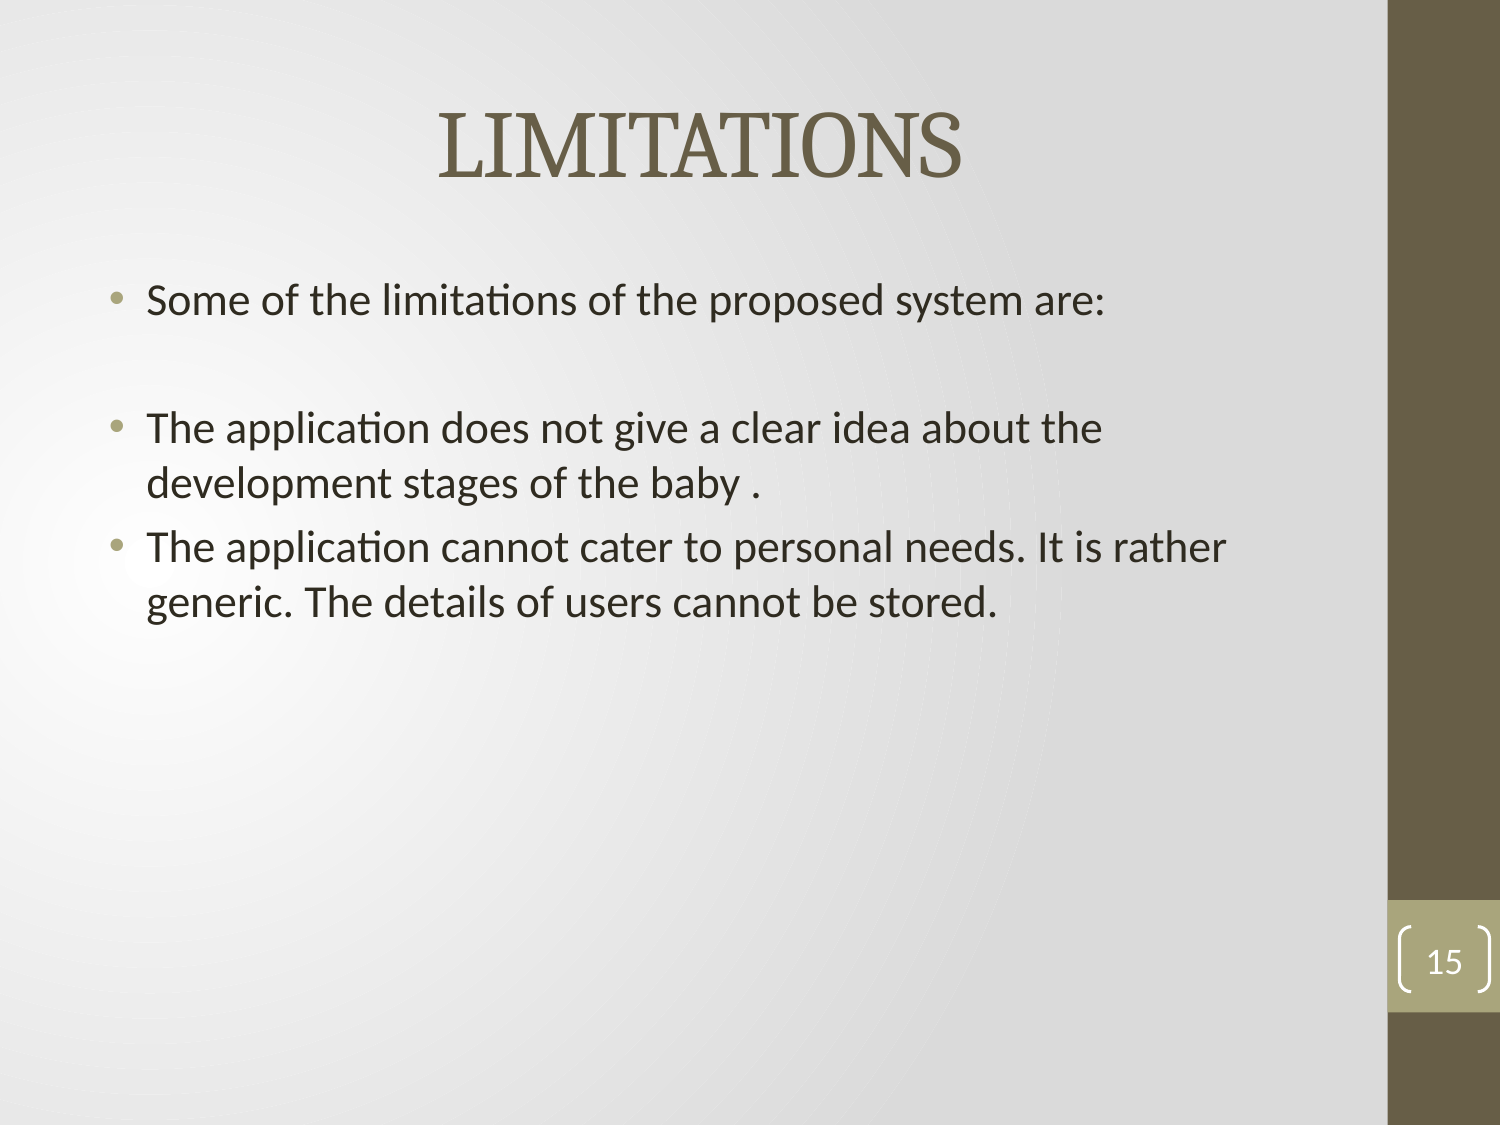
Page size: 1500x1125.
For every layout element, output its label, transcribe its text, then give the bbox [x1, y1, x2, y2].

slide_number 15 [1397, 925, 1492, 994]
list Some of the limitations of the proposed system are: The application does not give a clear idea about the development stages of the baby . The application cannot cater to personal needs. It is rather generic. The details of users cannot be stored. [75, 262, 1325, 1050]
title LIMITATIONS [75, 45, 1325, 233]
